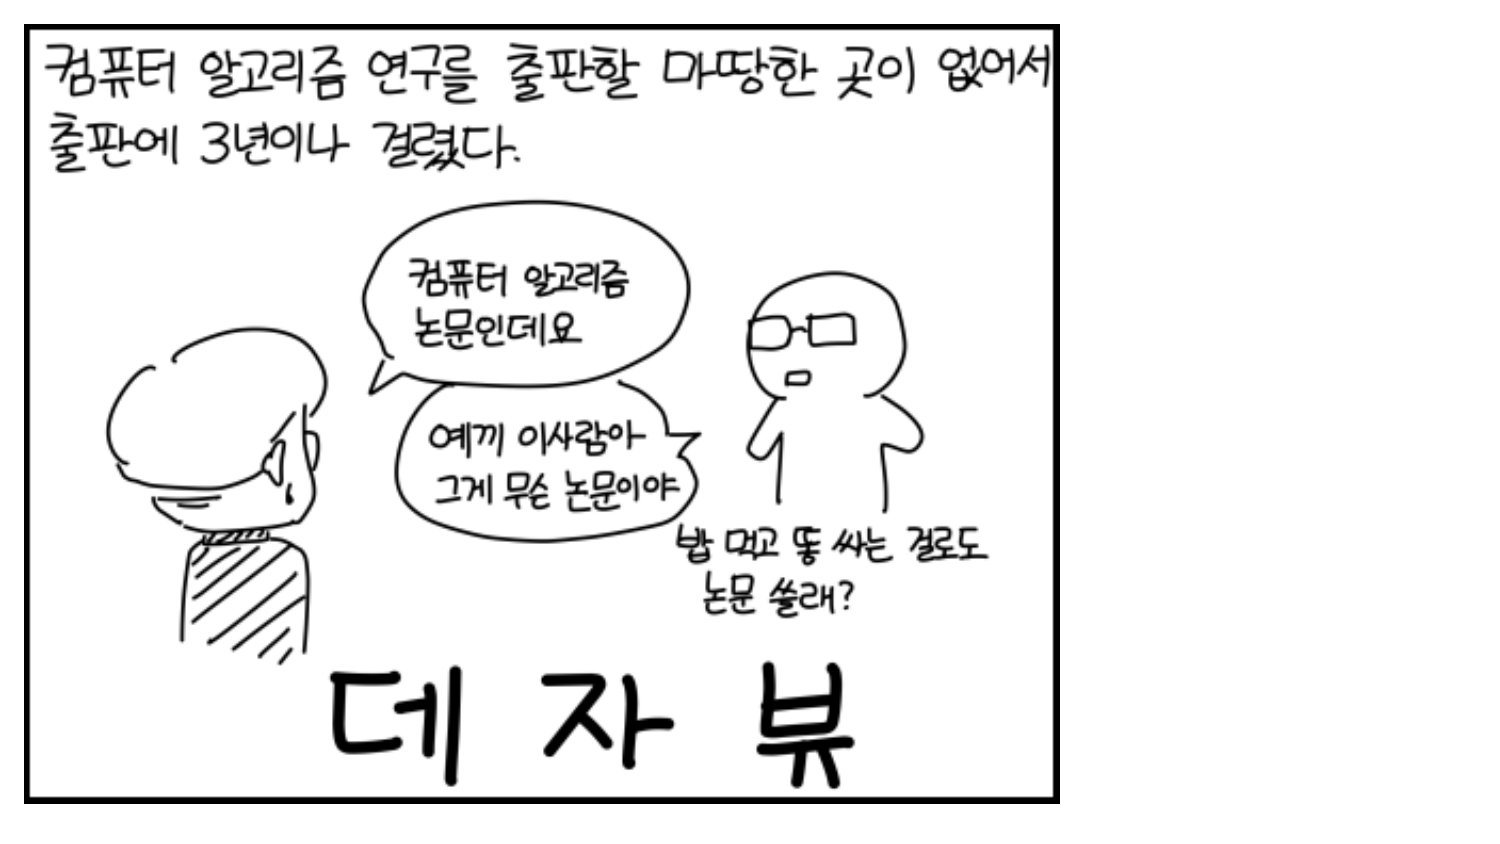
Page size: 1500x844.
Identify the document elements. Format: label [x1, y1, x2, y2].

picture [24, 24, 1060, 805]
